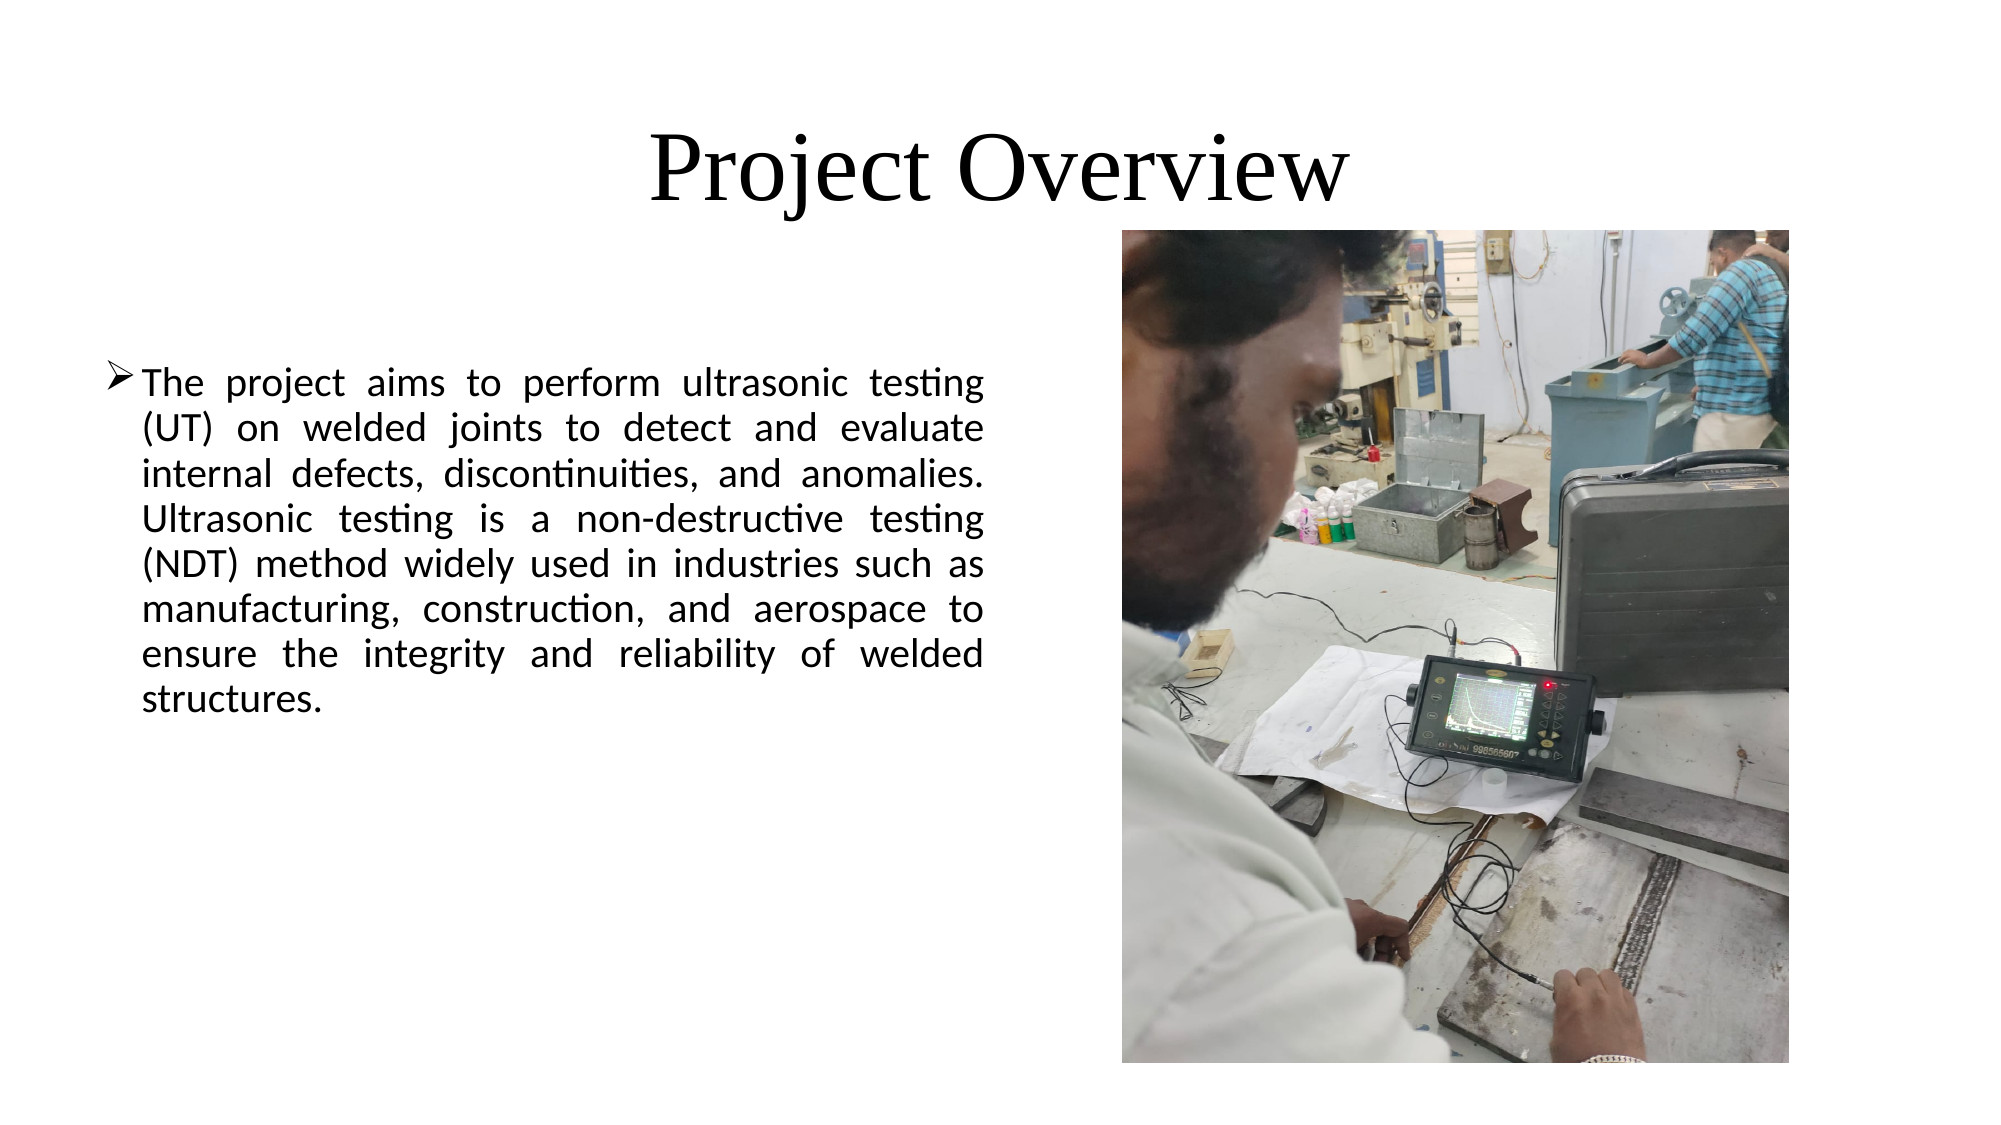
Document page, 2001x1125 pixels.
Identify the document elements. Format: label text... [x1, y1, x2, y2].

picture [1122, 230, 1789, 1063]
list The project aims to perform ultrasonic testing (UT) on welded joints to detect and evaluate internal defects, discontinuities, and anomalies. Ultrasonic testing is a non-destructive testing (NDT) method widely used in industries such as manufacturing, construction, and aerospace to ensure the integrity and reliability of welded structures. [89, 353, 1000, 874]
title Project Overview [137, 59, 1863, 278]
